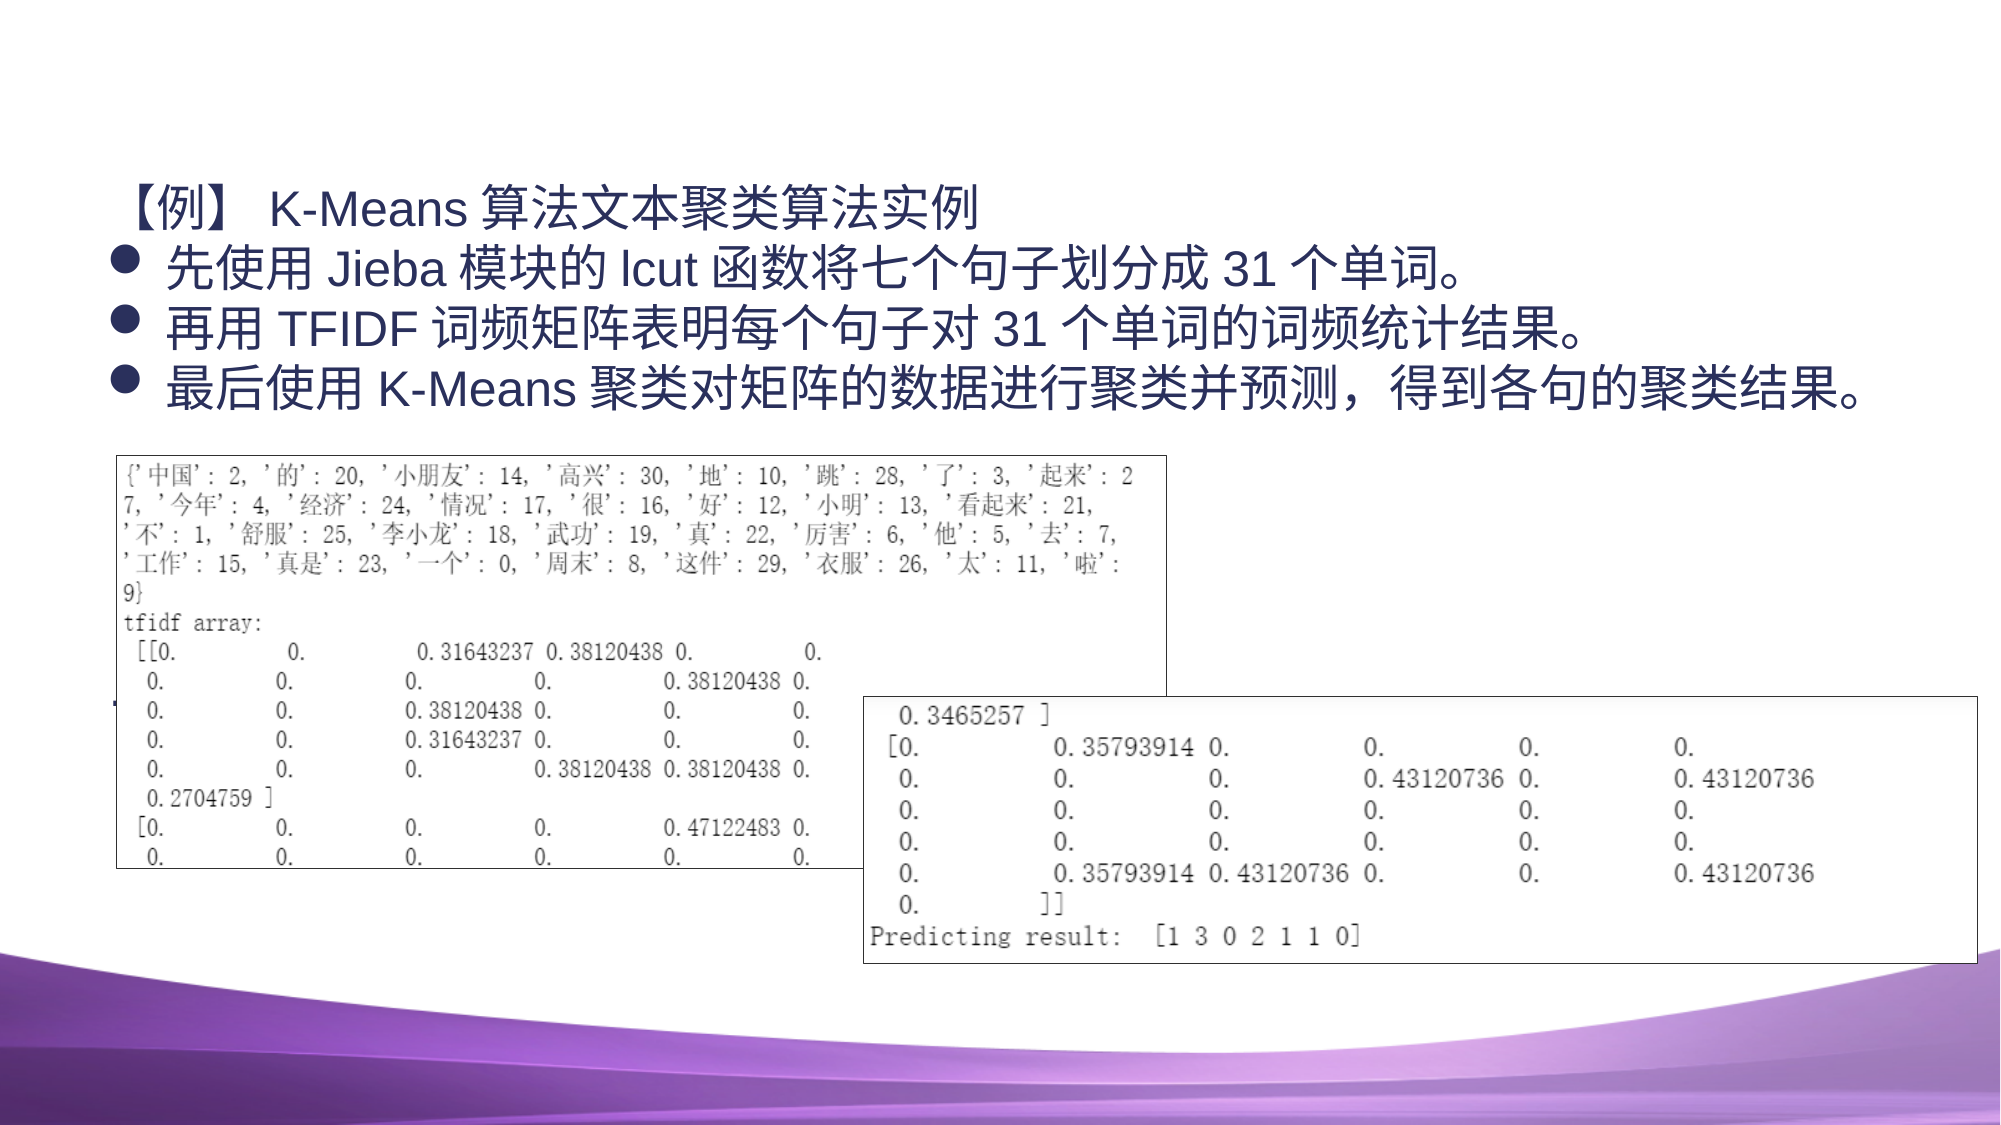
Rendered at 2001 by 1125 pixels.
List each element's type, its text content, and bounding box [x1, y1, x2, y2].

picture [0, 455, 2001, 1125]
list 【例】K-Means算法文本聚类算法实例 先使用Jieba模块的lcut函数将七个句子划分成31个单词。 再用TFIDF词频矩阵表明每个句子对31个单词的词频统计结果。 最后使用K-Means聚类对矩阵的数据进行聚类并预测，得到各句的聚类结果。 …… [91, 168, 1906, 1021]
